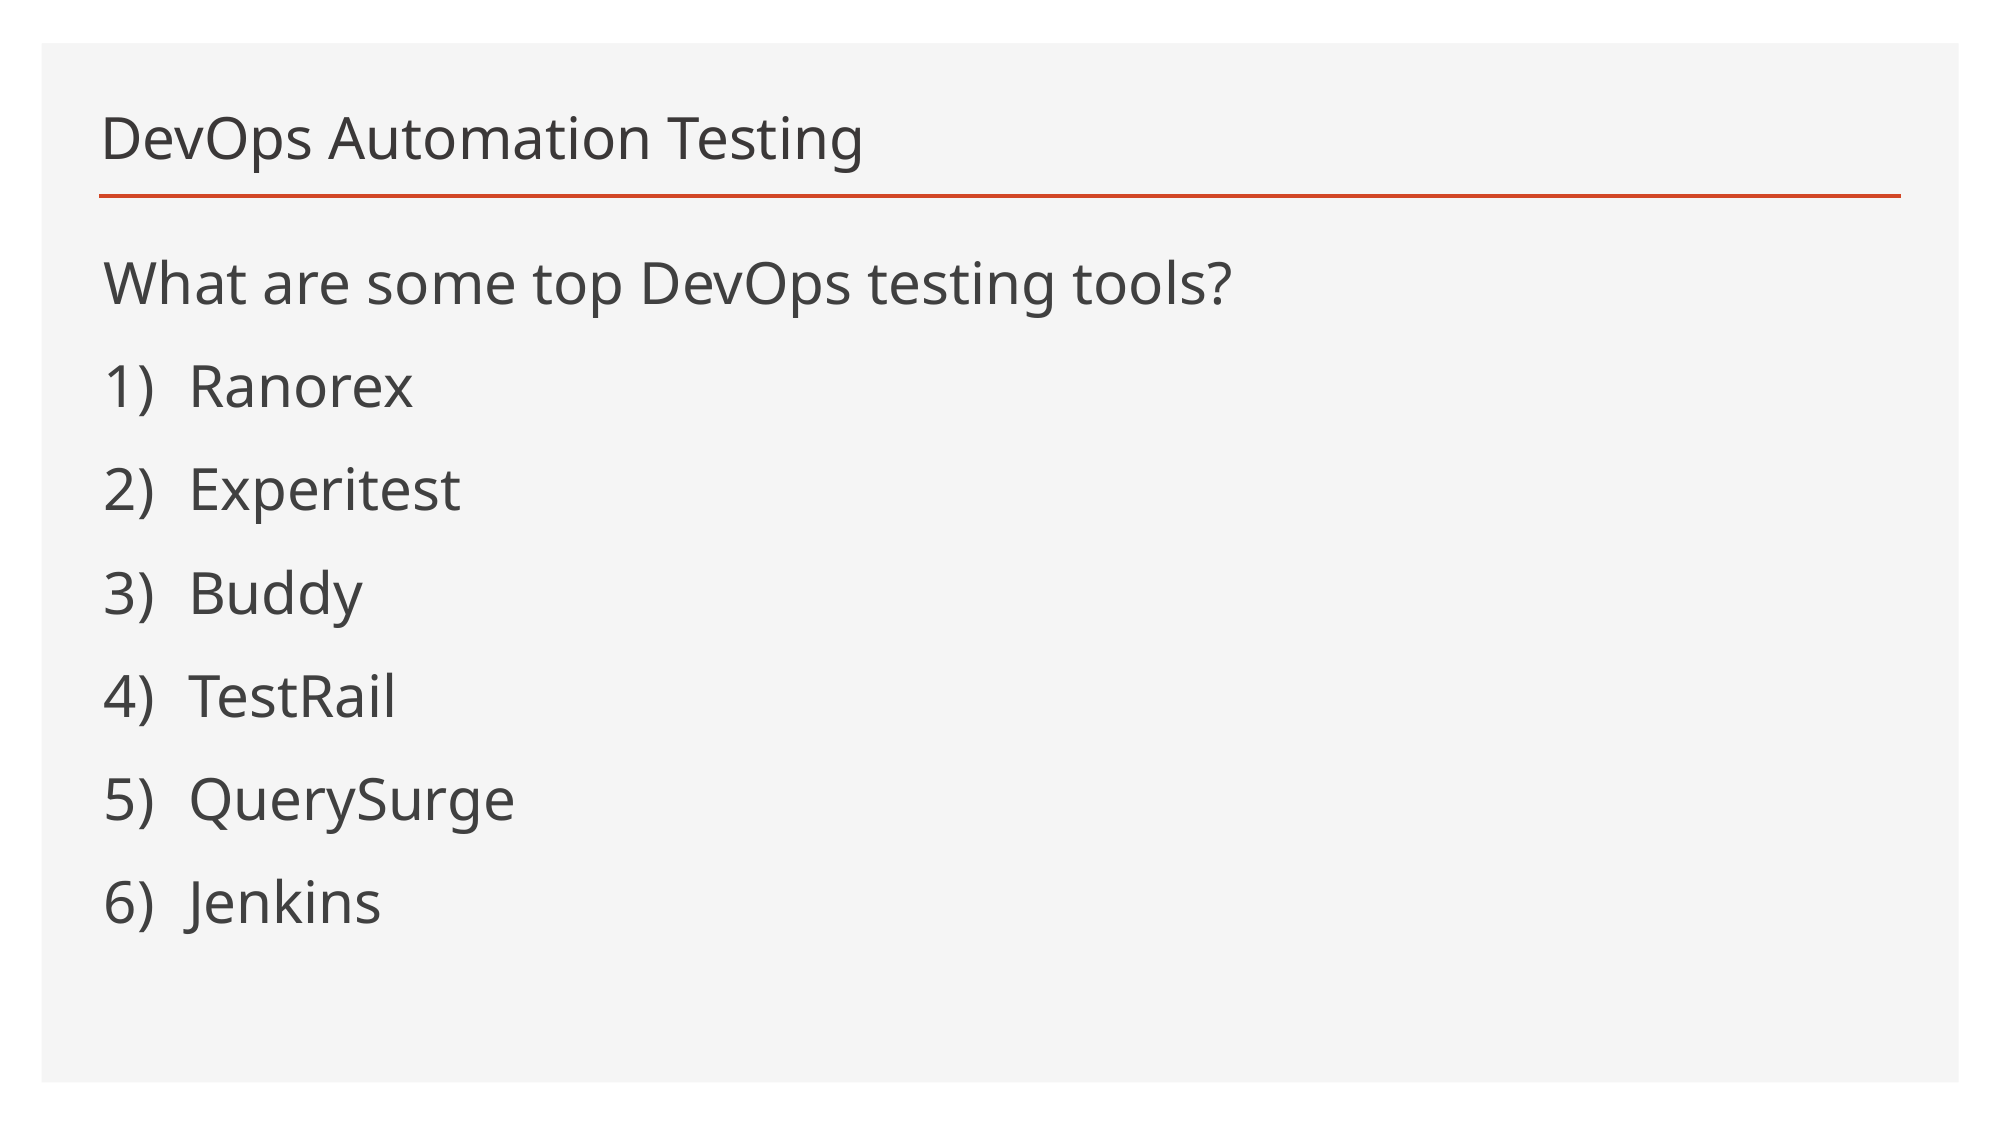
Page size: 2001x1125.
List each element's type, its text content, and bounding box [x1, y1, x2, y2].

title DevOps Automation Testing [85, 73, 1214, 179]
text_box What are some top DevOps testing tools? Ranorex Experitest Buddy TestRail QuerySurge Jenkins [88, 238, 1894, 995]
